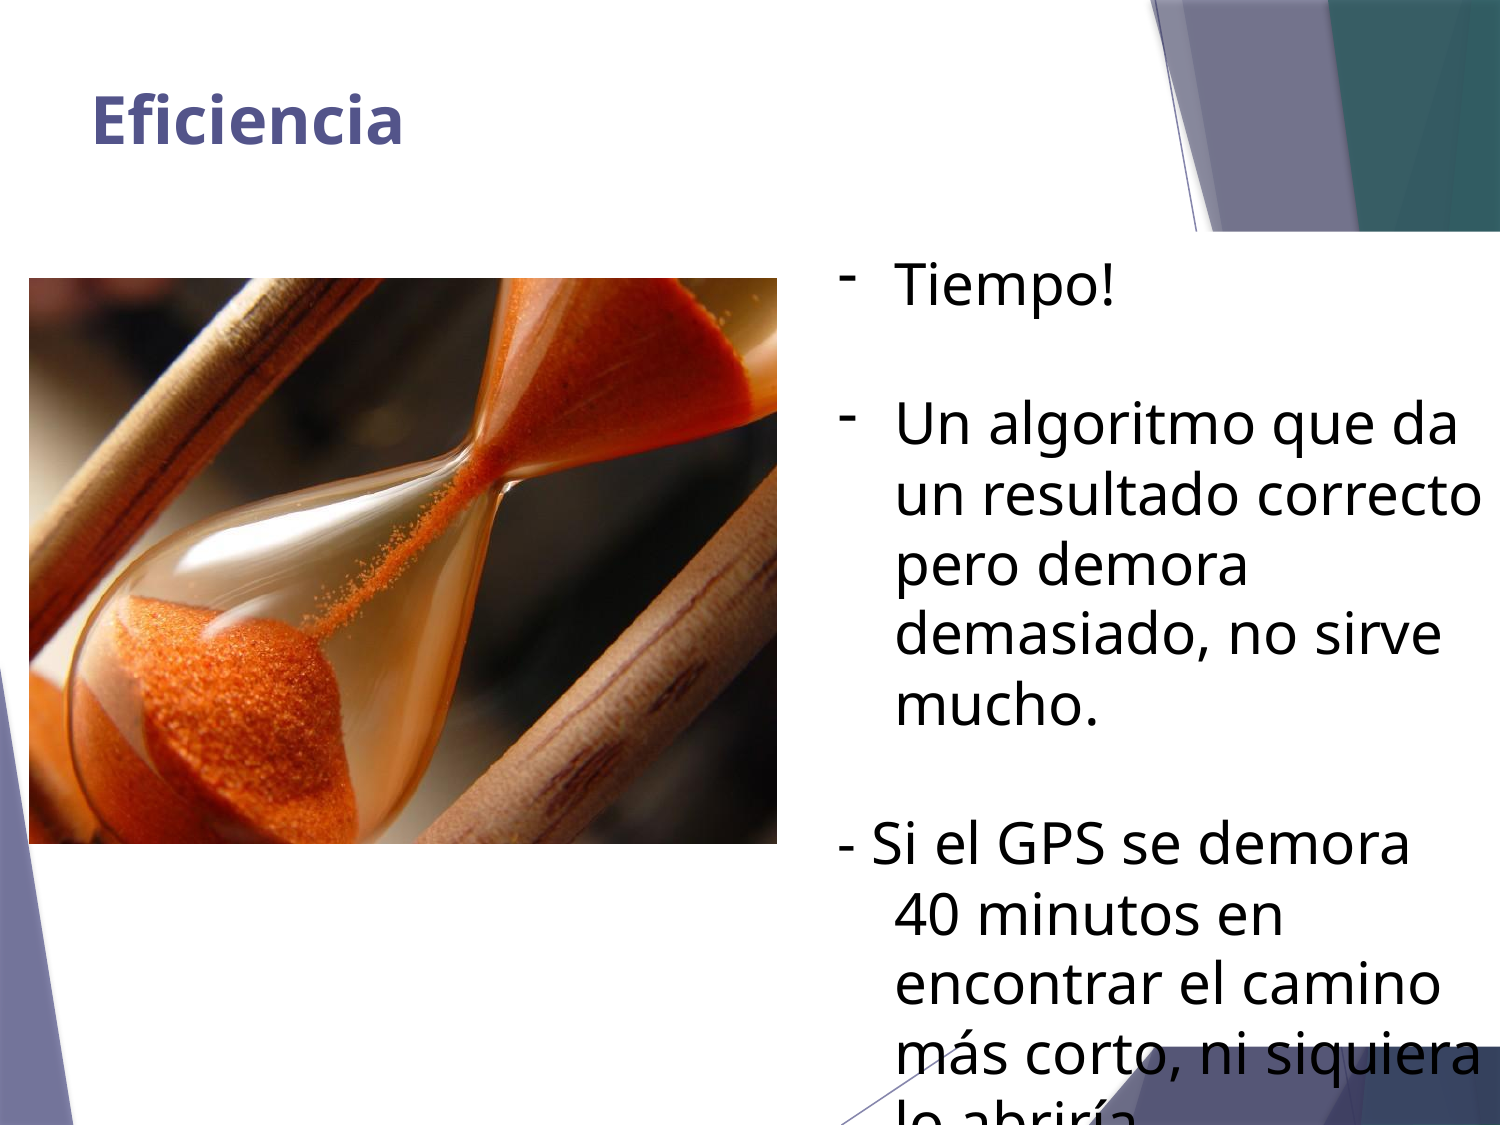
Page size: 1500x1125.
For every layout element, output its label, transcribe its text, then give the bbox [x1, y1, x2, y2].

picture [28, 278, 778, 845]
text_box Tiempo! Un algoritmo que da un resultado correcto pero demora demasiado, no sirve mucho. - Si el GPS se demora 40 minutos en encontrar el camino más corto, ni siquiera lo abriría. [822, 231, 1500, 1047]
title Eficiencia [75, 45, 1425, 173]
